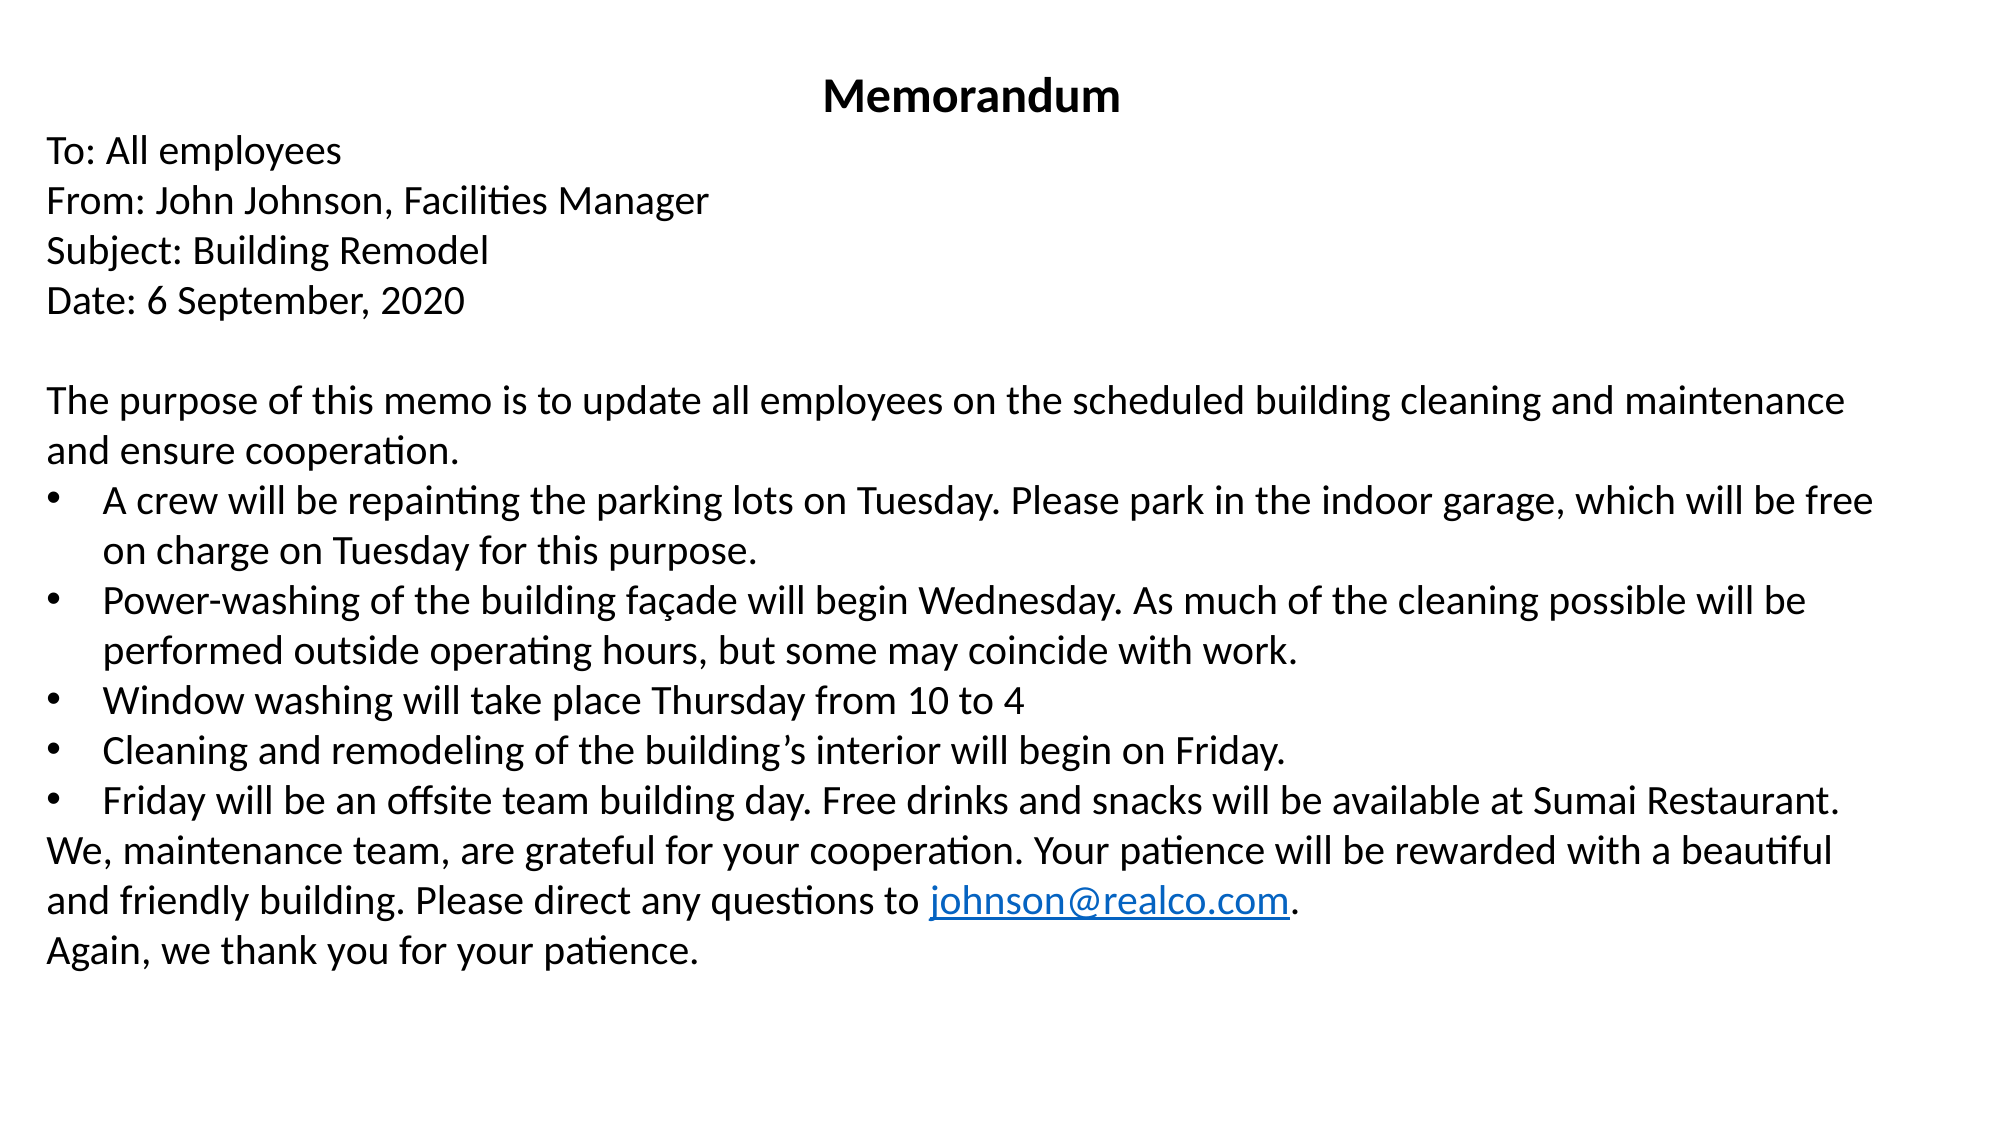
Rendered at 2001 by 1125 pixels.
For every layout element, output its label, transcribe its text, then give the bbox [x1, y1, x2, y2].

text_box Memorandum To: All employees From: John Johnson, Facilities Manager Subject: Building Remodel Date: 6 September, 2020 The purpose of this memo is to update all employees on the scheduled building cleaning and maintenance and ensure cooperation. A crew will be repainting the parking lots on Tuesday. Please park in the indoor garage, which will be free on charge on Tuesday for this purpose. Power-washing of the building façade will begin Wednesday. As much of the cleaning possible will be performed outside operating hours, but some may coincide with work. Window washing will take place Thursday from 10 to 4 Cleaning and remodeling of the building’s interior will begin on Friday. Friday will be an offsite team building day. Free drinks and snacks will be available at Sumai Restaurant. We, maintenance team, are grateful for your cooperation. Your patience will be rewarded with a beautiful and friendly building. Please direct any questions to johnson@realco.com. Again, we thank you for your patience. [31, 55, 1912, 981]
